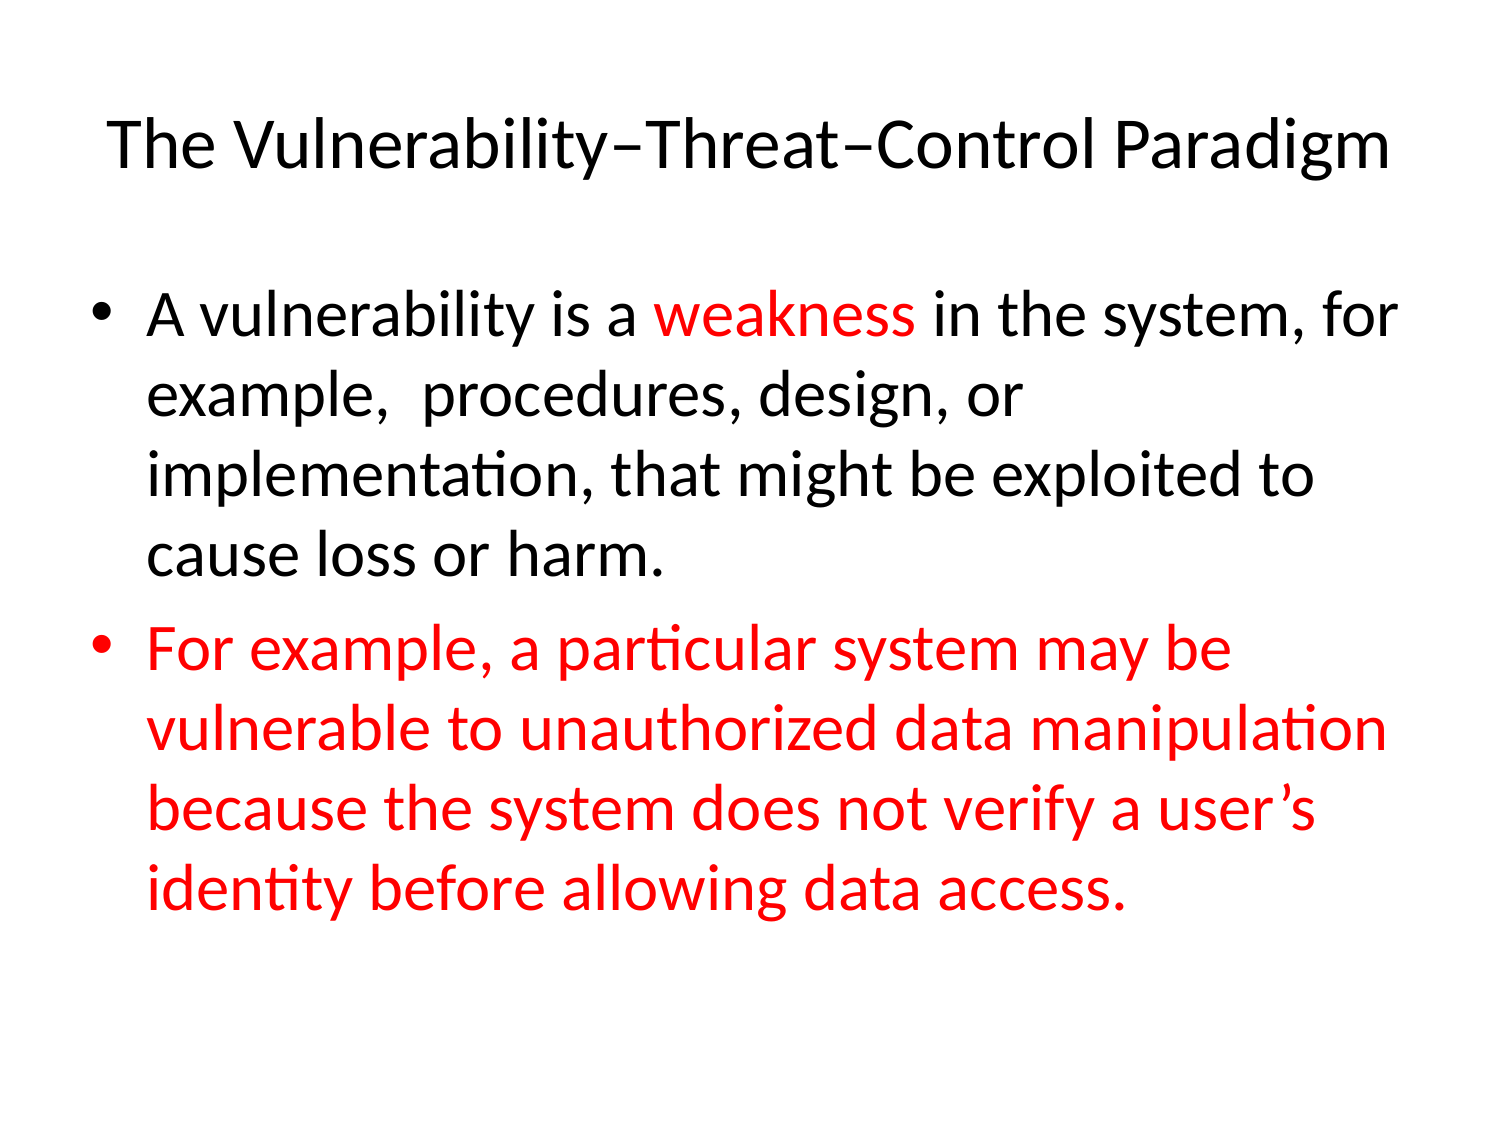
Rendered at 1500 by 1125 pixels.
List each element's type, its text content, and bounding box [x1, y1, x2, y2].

list A vulnerability is a weakness in the system, for example, procedures, design, or implementation, that might be exploited to cause loss or harm. For example, a particular system may be vulnerable to unauthorized data manipulation because the system does not verify a user’s identity before allowing data access. [75, 262, 1425, 1005]
title The Vulnerability–Threat–Control Paradigm [75, 45, 1425, 233]
